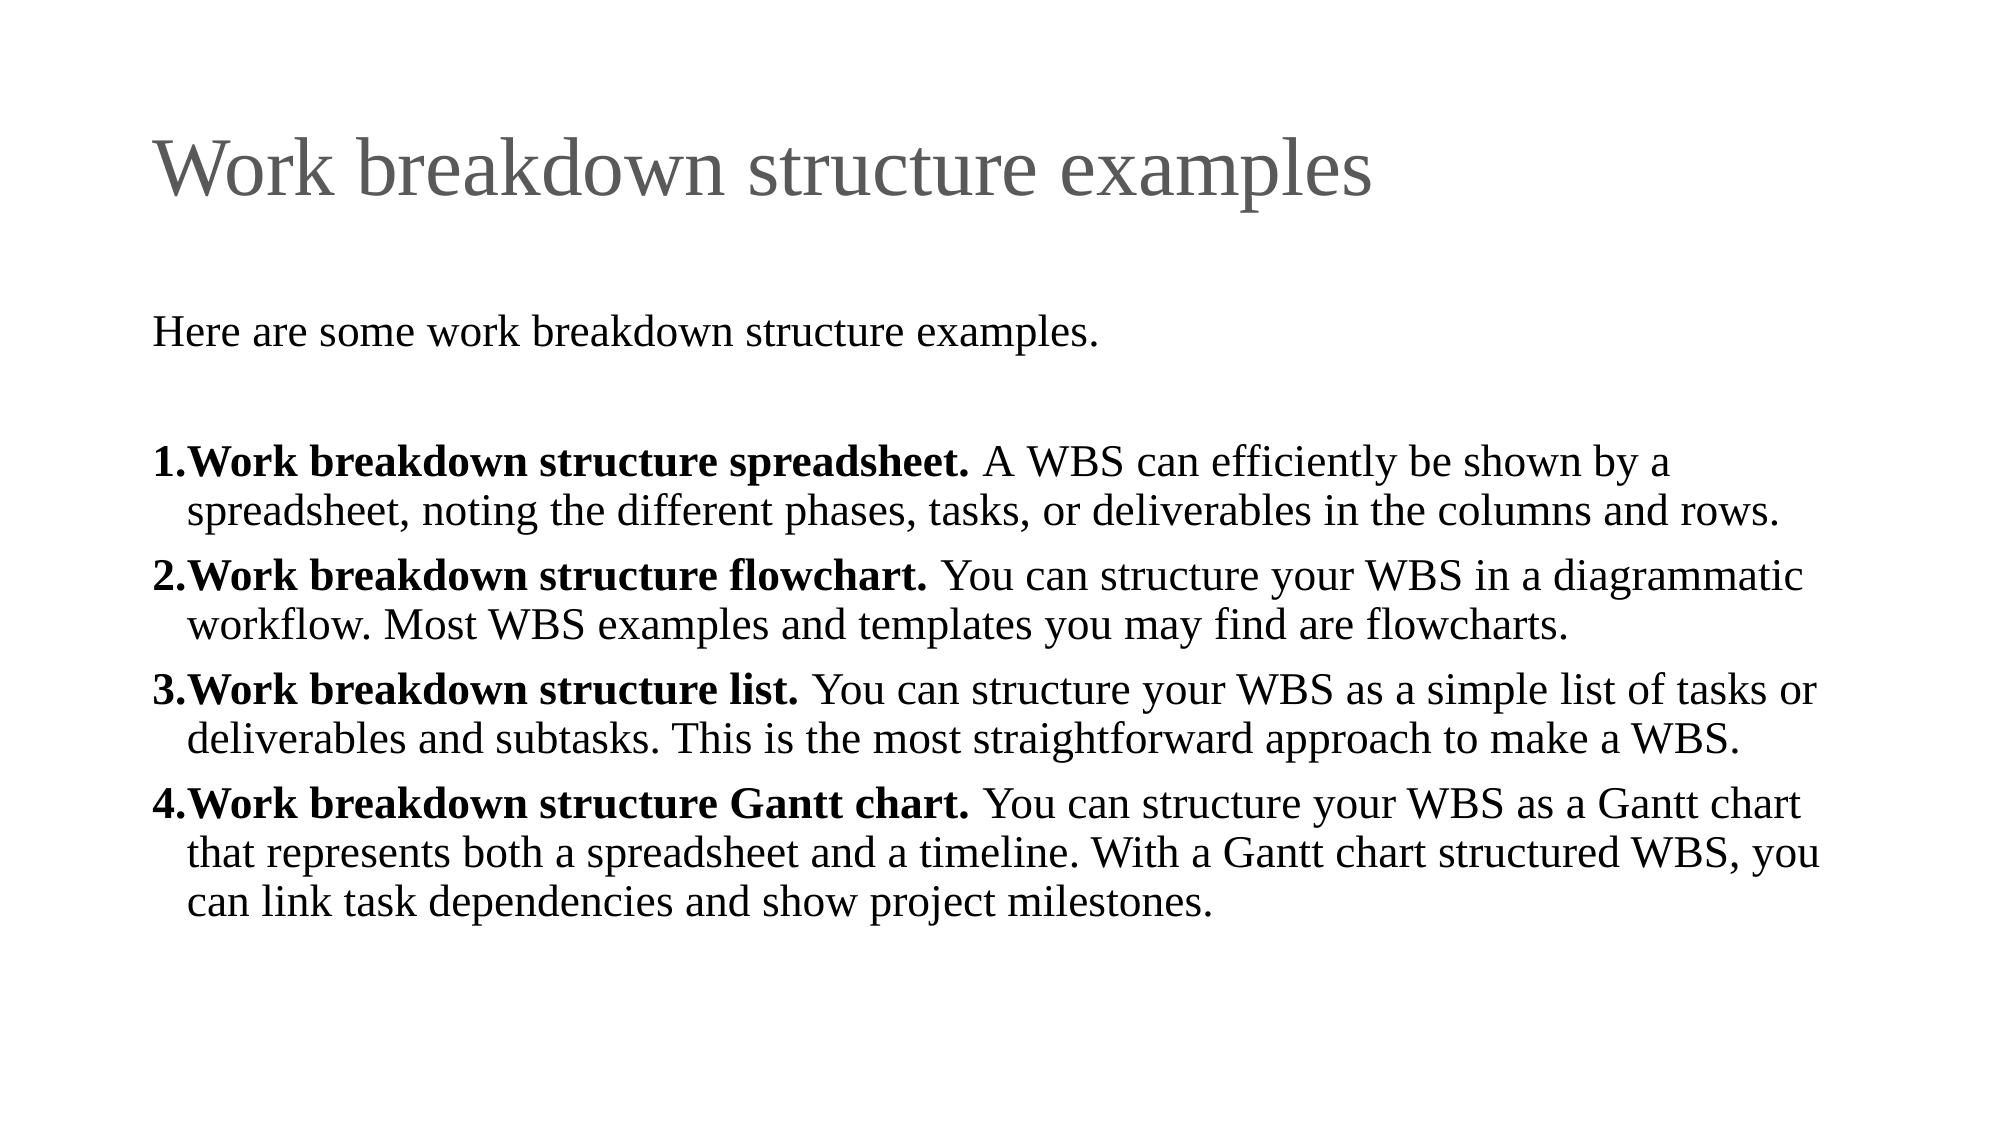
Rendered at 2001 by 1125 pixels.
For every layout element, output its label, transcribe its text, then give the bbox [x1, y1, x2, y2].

title Work breakdown structure examples [137, 59, 1863, 278]
list Here are some work breakdown structure examples. Work breakdown structure spreadsheet. A WBS can efficiently be shown by a spreadsheet, noting the different phases, tasks, or deliverables in the columns and rows. Work breakdown structure flowchart. You can structure your WBS in a diagrammatic workflow. Most WBS examples and templates you may find are flowcharts. Work breakdown structure list. You can structure your WBS as a simple list of tasks or deliverables and subtasks. This is the most straightforward approach to make a WBS. Work breakdown structure Gantt chart. You can structure your WBS as a Gantt chart that represents both a spreadsheet and a timeline. With a Gantt chart structured WBS, you can link task dependencies and show project milestones. [137, 299, 1863, 1014]
